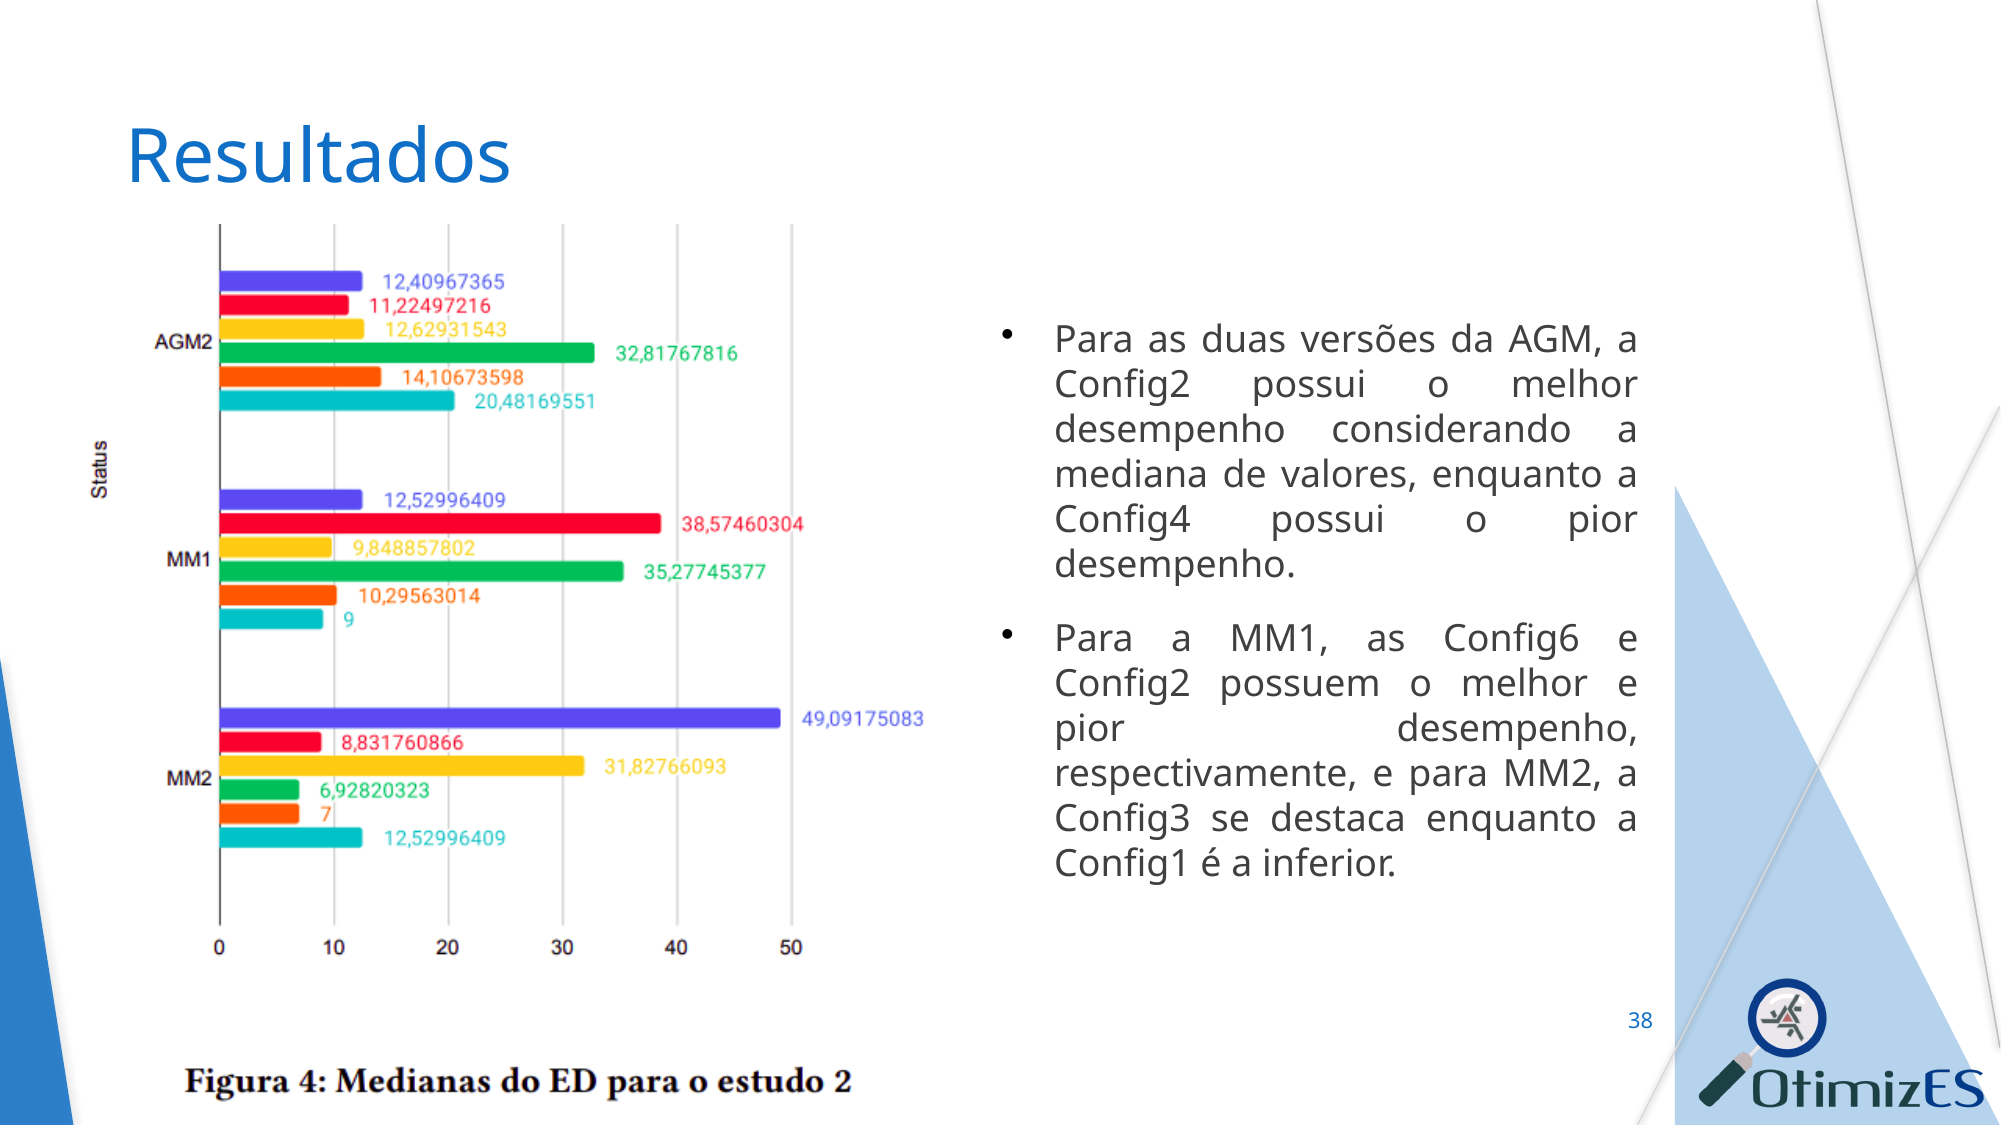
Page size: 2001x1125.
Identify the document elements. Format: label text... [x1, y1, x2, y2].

text_box <number> [1542, 991, 1668, 1051]
text_box Resultados [111, 99, 1692, 317]
picture [82, 224, 957, 1122]
picture [1697, 977, 1990, 1113]
text_box Para as duas versões da AGM, a Config2 possui o melhor desempenho considerando a mediana de valores, enquanto a Config4 possui o pior desempenho. Para a MM1, as Config6 e Config2 possuem o melhor e pior desempenho, respectivamente, e para MM2, a Config3 se destaca enquanto a Config1 é a inferior. [968, 307, 1654, 944]
